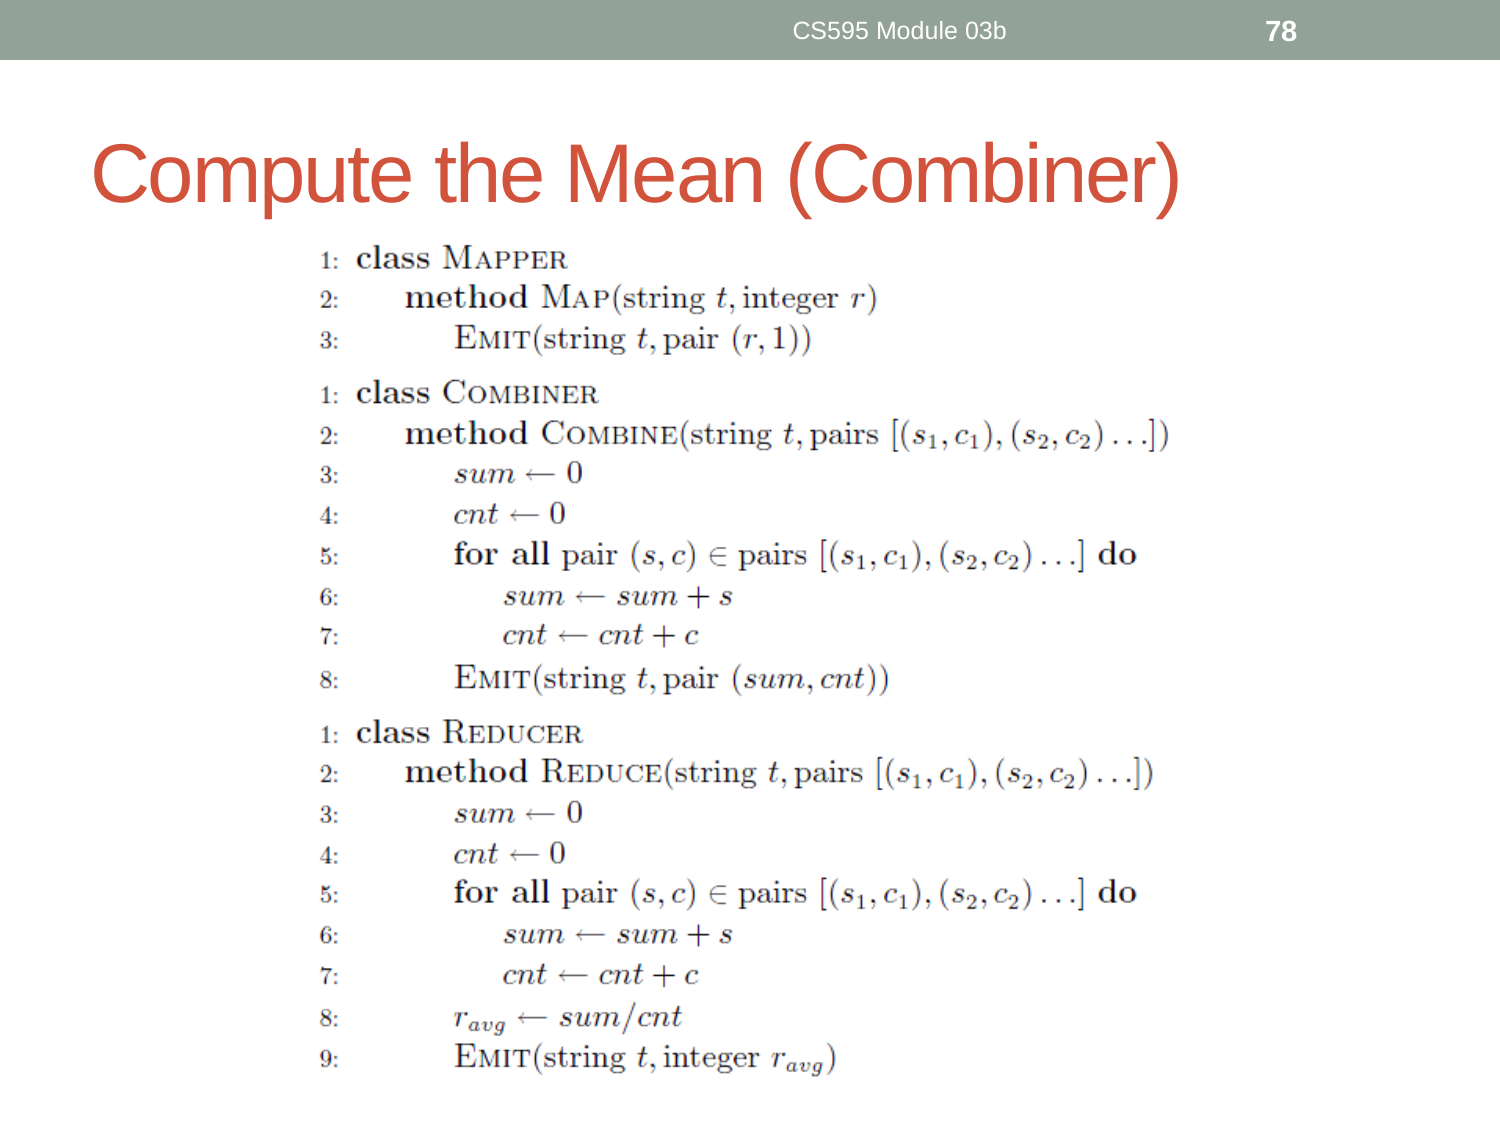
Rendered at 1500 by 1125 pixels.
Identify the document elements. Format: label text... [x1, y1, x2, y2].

picture [300, 236, 1200, 1095]
title Compute the Mean (Combiner) [75, 87, 1425, 250]
slide_number 78 [1250, 3, 1425, 57]
footer CS595 Module 03b [562, 3, 1238, 57]
